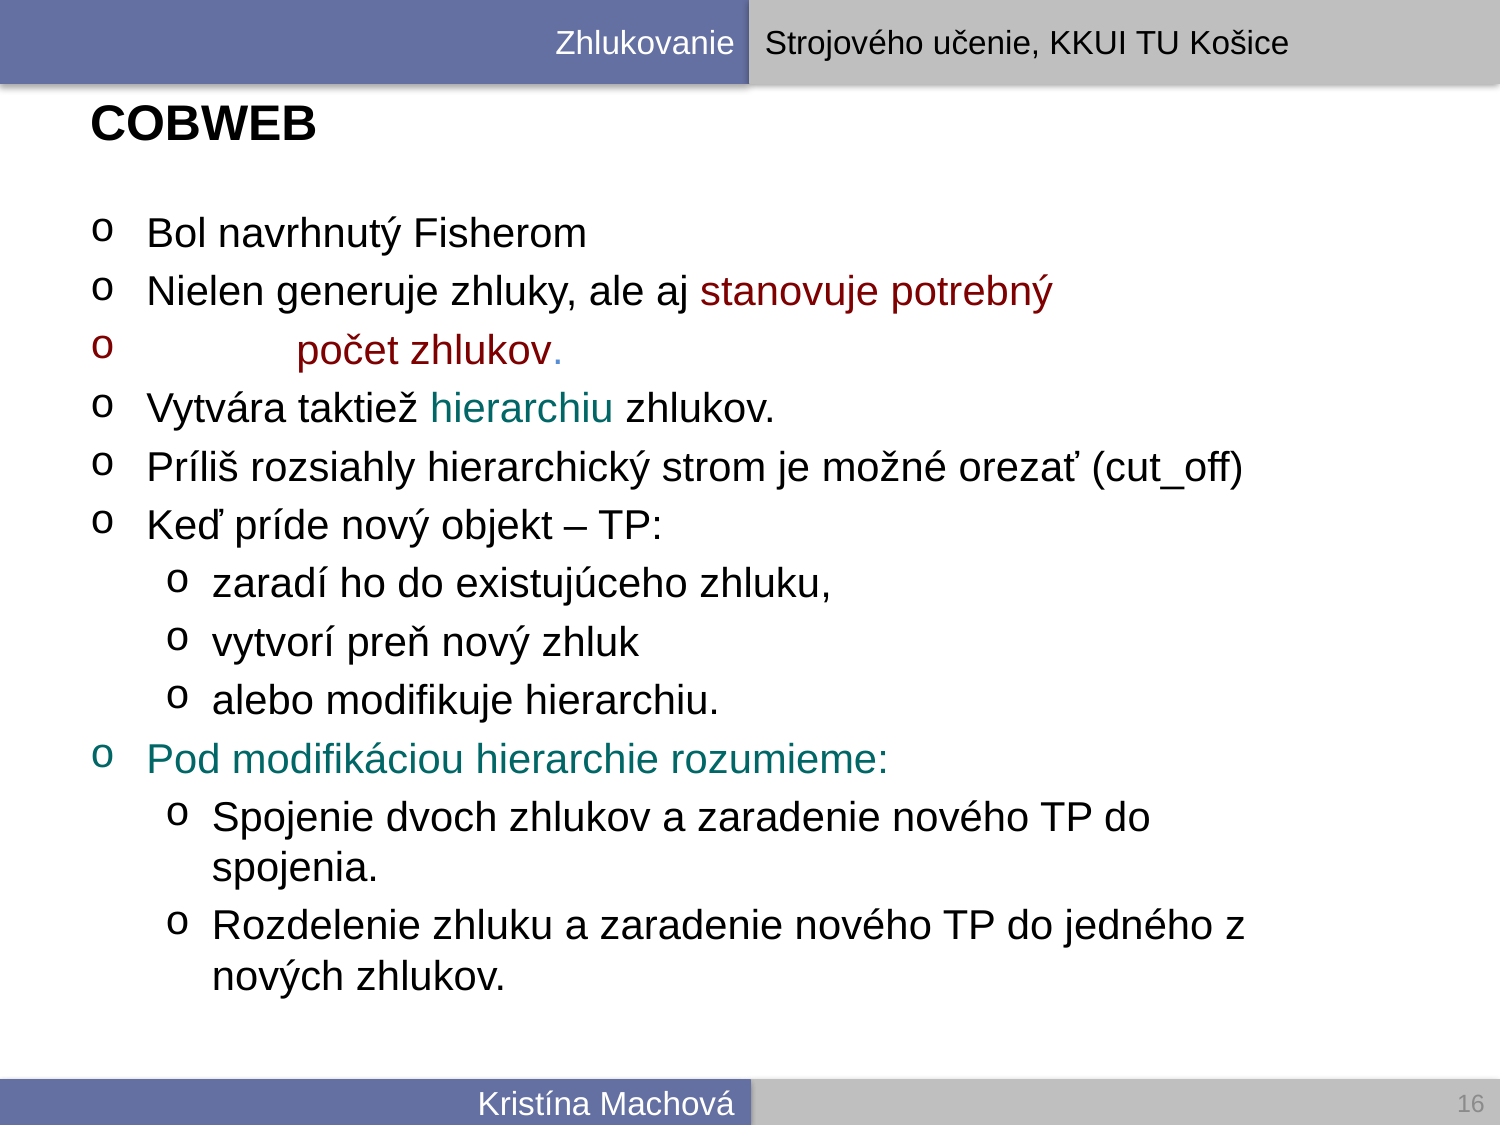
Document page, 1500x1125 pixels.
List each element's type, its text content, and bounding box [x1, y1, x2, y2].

title COBWEB [75, 83, 1425, 159]
list Bol navrhnutý Fisherom Nielen generuje zhluky, ale aj stanovuje potrebný počet zhlukov. Vytvára taktiež hierarchiu zhlukov. Príliš rozsiahly hierarchický strom je možné orezať (cut_off) Keď príde nový objekt – TP: zaradí ho do existujúceho zhluku, vytvorí preň nový zhluk alebo modifikuje hierarchiu. Pod modifikáciou hierarchie rozumieme: Spojenie dvoch zhlukov a zaradenie nového TP do spojenia. Rozdelenie zhluku a zaradenie nového TP do jedného z nových zhlukov. [75, 198, 1298, 1030]
slide_number 16 [987, 1079, 1500, 1125]
